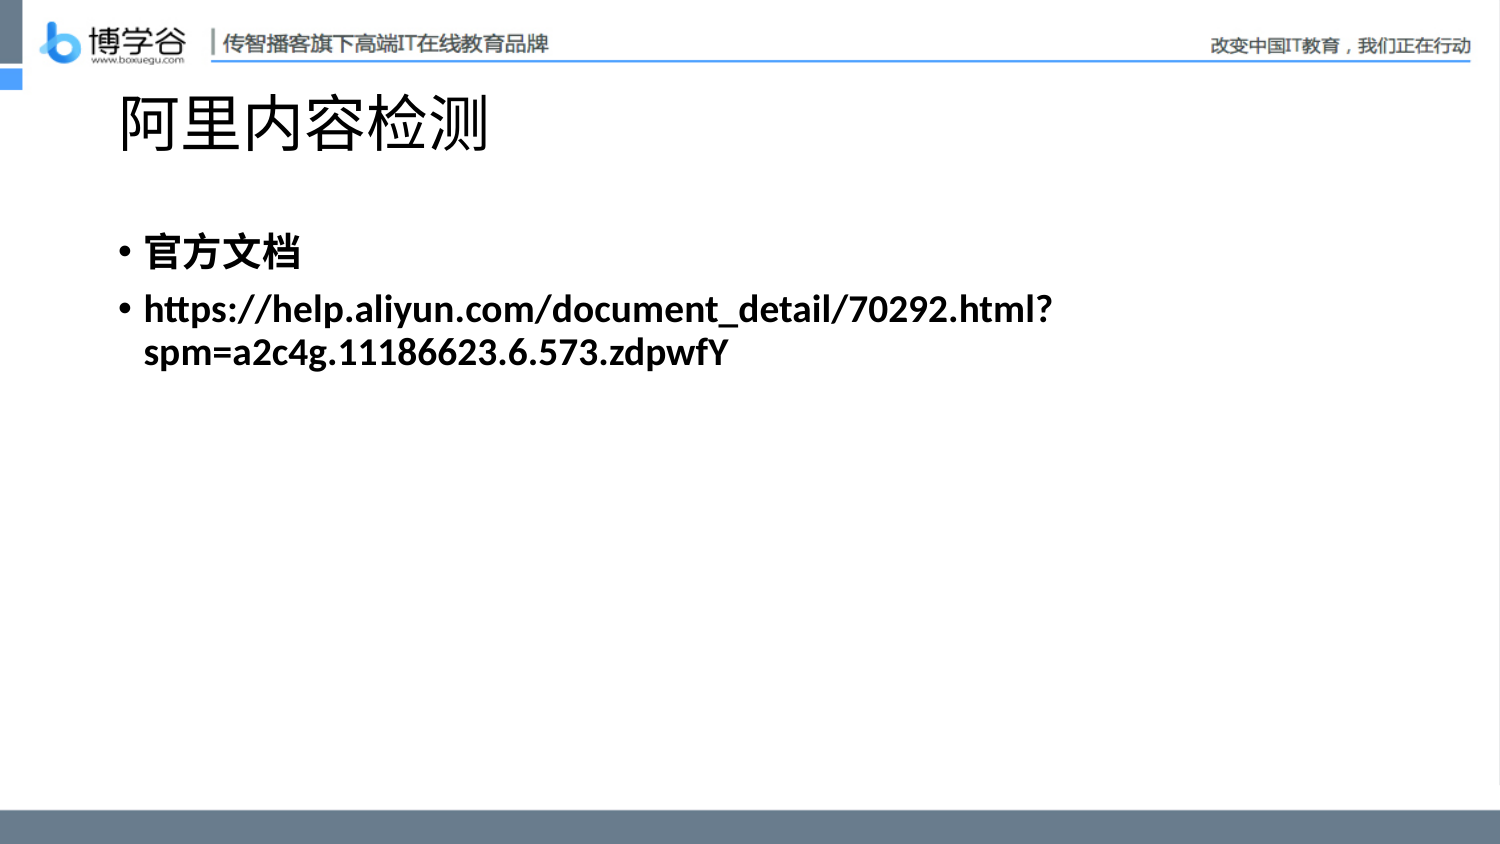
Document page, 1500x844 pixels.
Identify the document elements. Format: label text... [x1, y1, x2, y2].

title 阿里内容检测 [103, 44, 1397, 208]
picture [0, 0, 1500, 844]
list 官方文档 https://help.aliyun.com/document_detail/70292.html?spm=a2c4g.11186623.6.573.zdpwfY [103, 224, 1397, 761]
